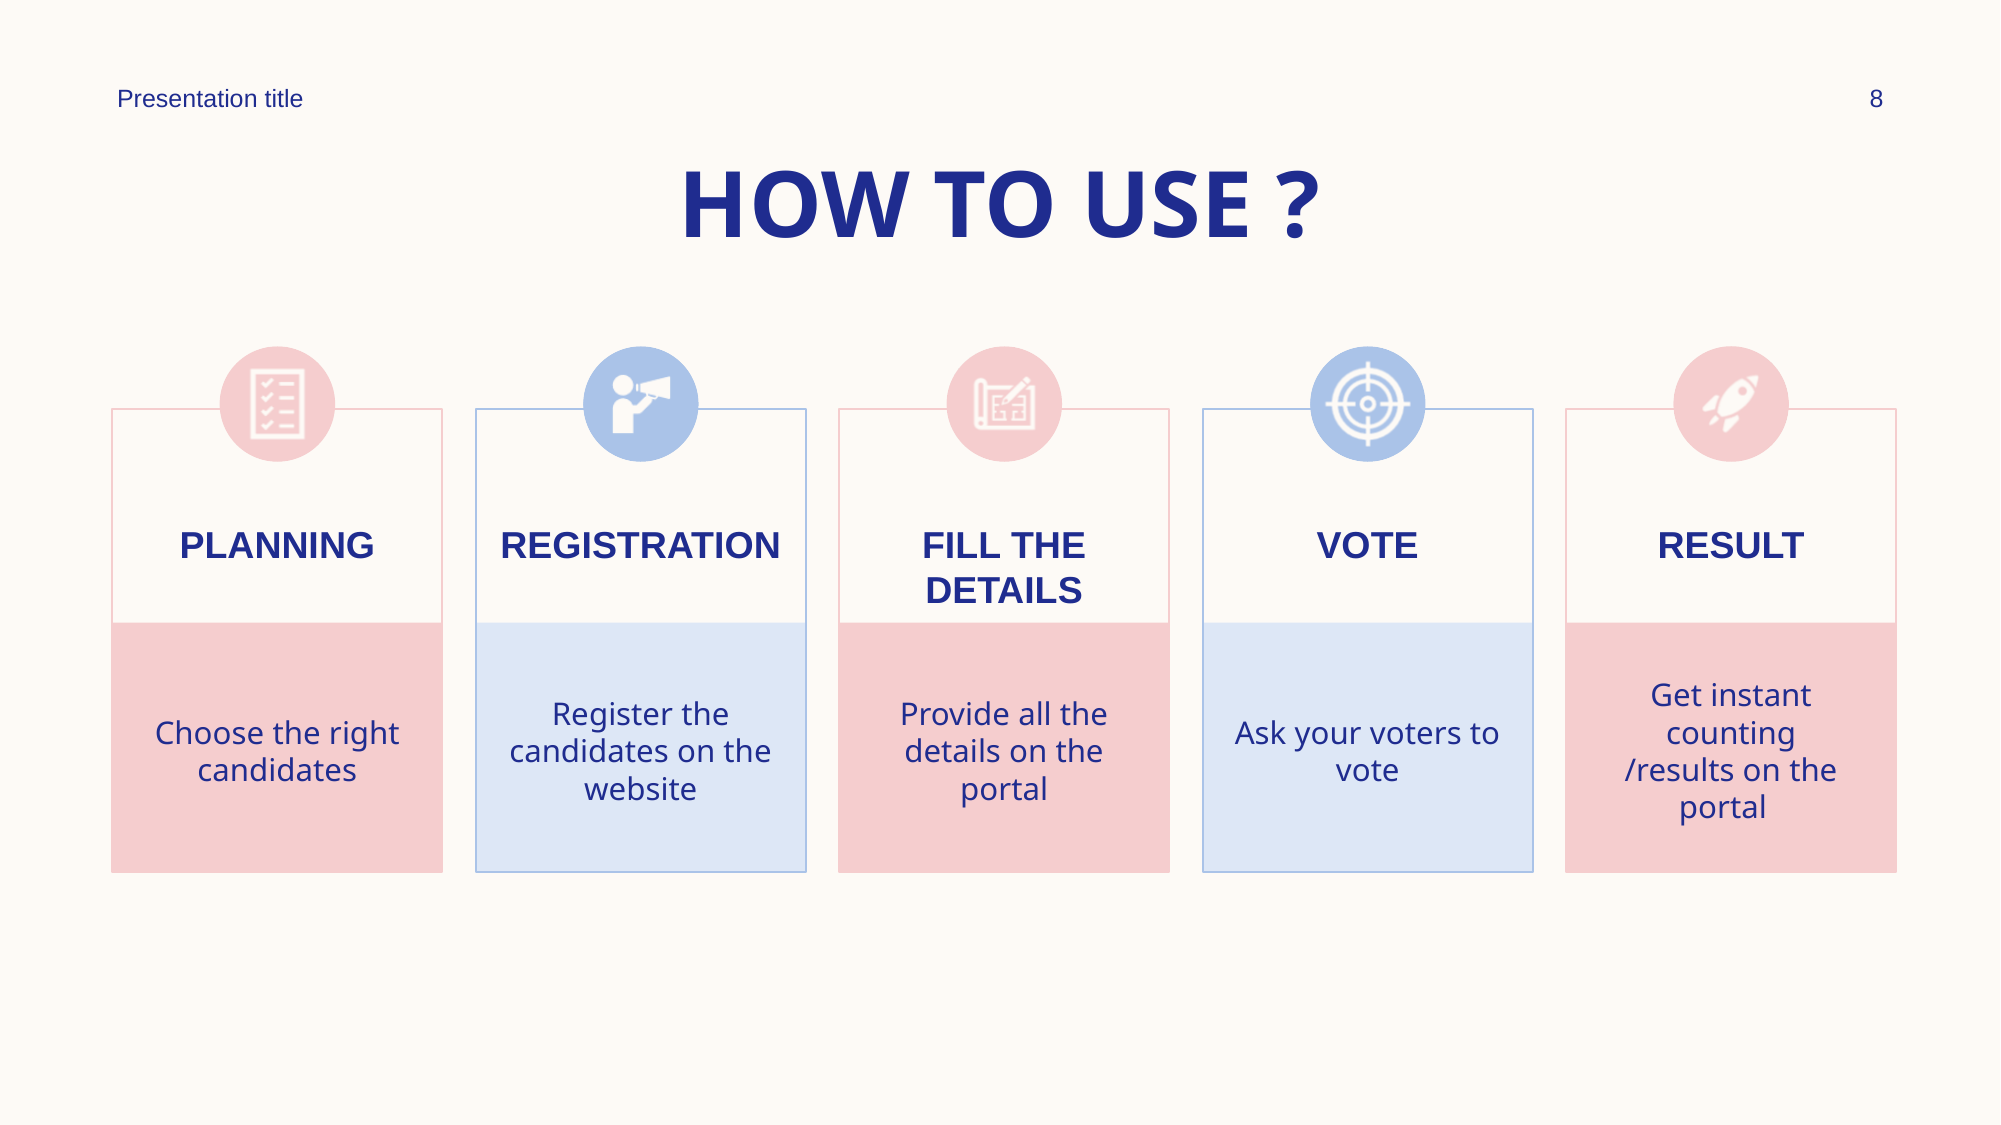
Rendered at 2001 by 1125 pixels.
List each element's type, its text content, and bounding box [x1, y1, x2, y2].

list Fill the details [838, 408, 1170, 873]
list registration [475, 408, 807, 873]
picture [946, 346, 1063, 462]
list Ask your voters to vote [1210, 637, 1526, 863]
list result [1565, 408, 1897, 873]
list Provide all the details on the portal [846, 637, 1162, 863]
list Choose the right candidates [119, 637, 435, 863]
picture [1673, 346, 1789, 462]
picture [1309, 346, 1426, 462]
list PLANNING [111, 408, 443, 873]
footer Presentation title [101, 75, 627, 120]
list vote [1202, 408, 1534, 873]
slide_number 8 [1795, 75, 1958, 120]
picture [219, 346, 336, 462]
list Get instant counting /results on the portal [1573, 637, 1889, 863]
title How to use ? [124, 138, 1875, 264]
picture [583, 346, 699, 462]
list Register the candidates on the website [483, 637, 799, 863]
